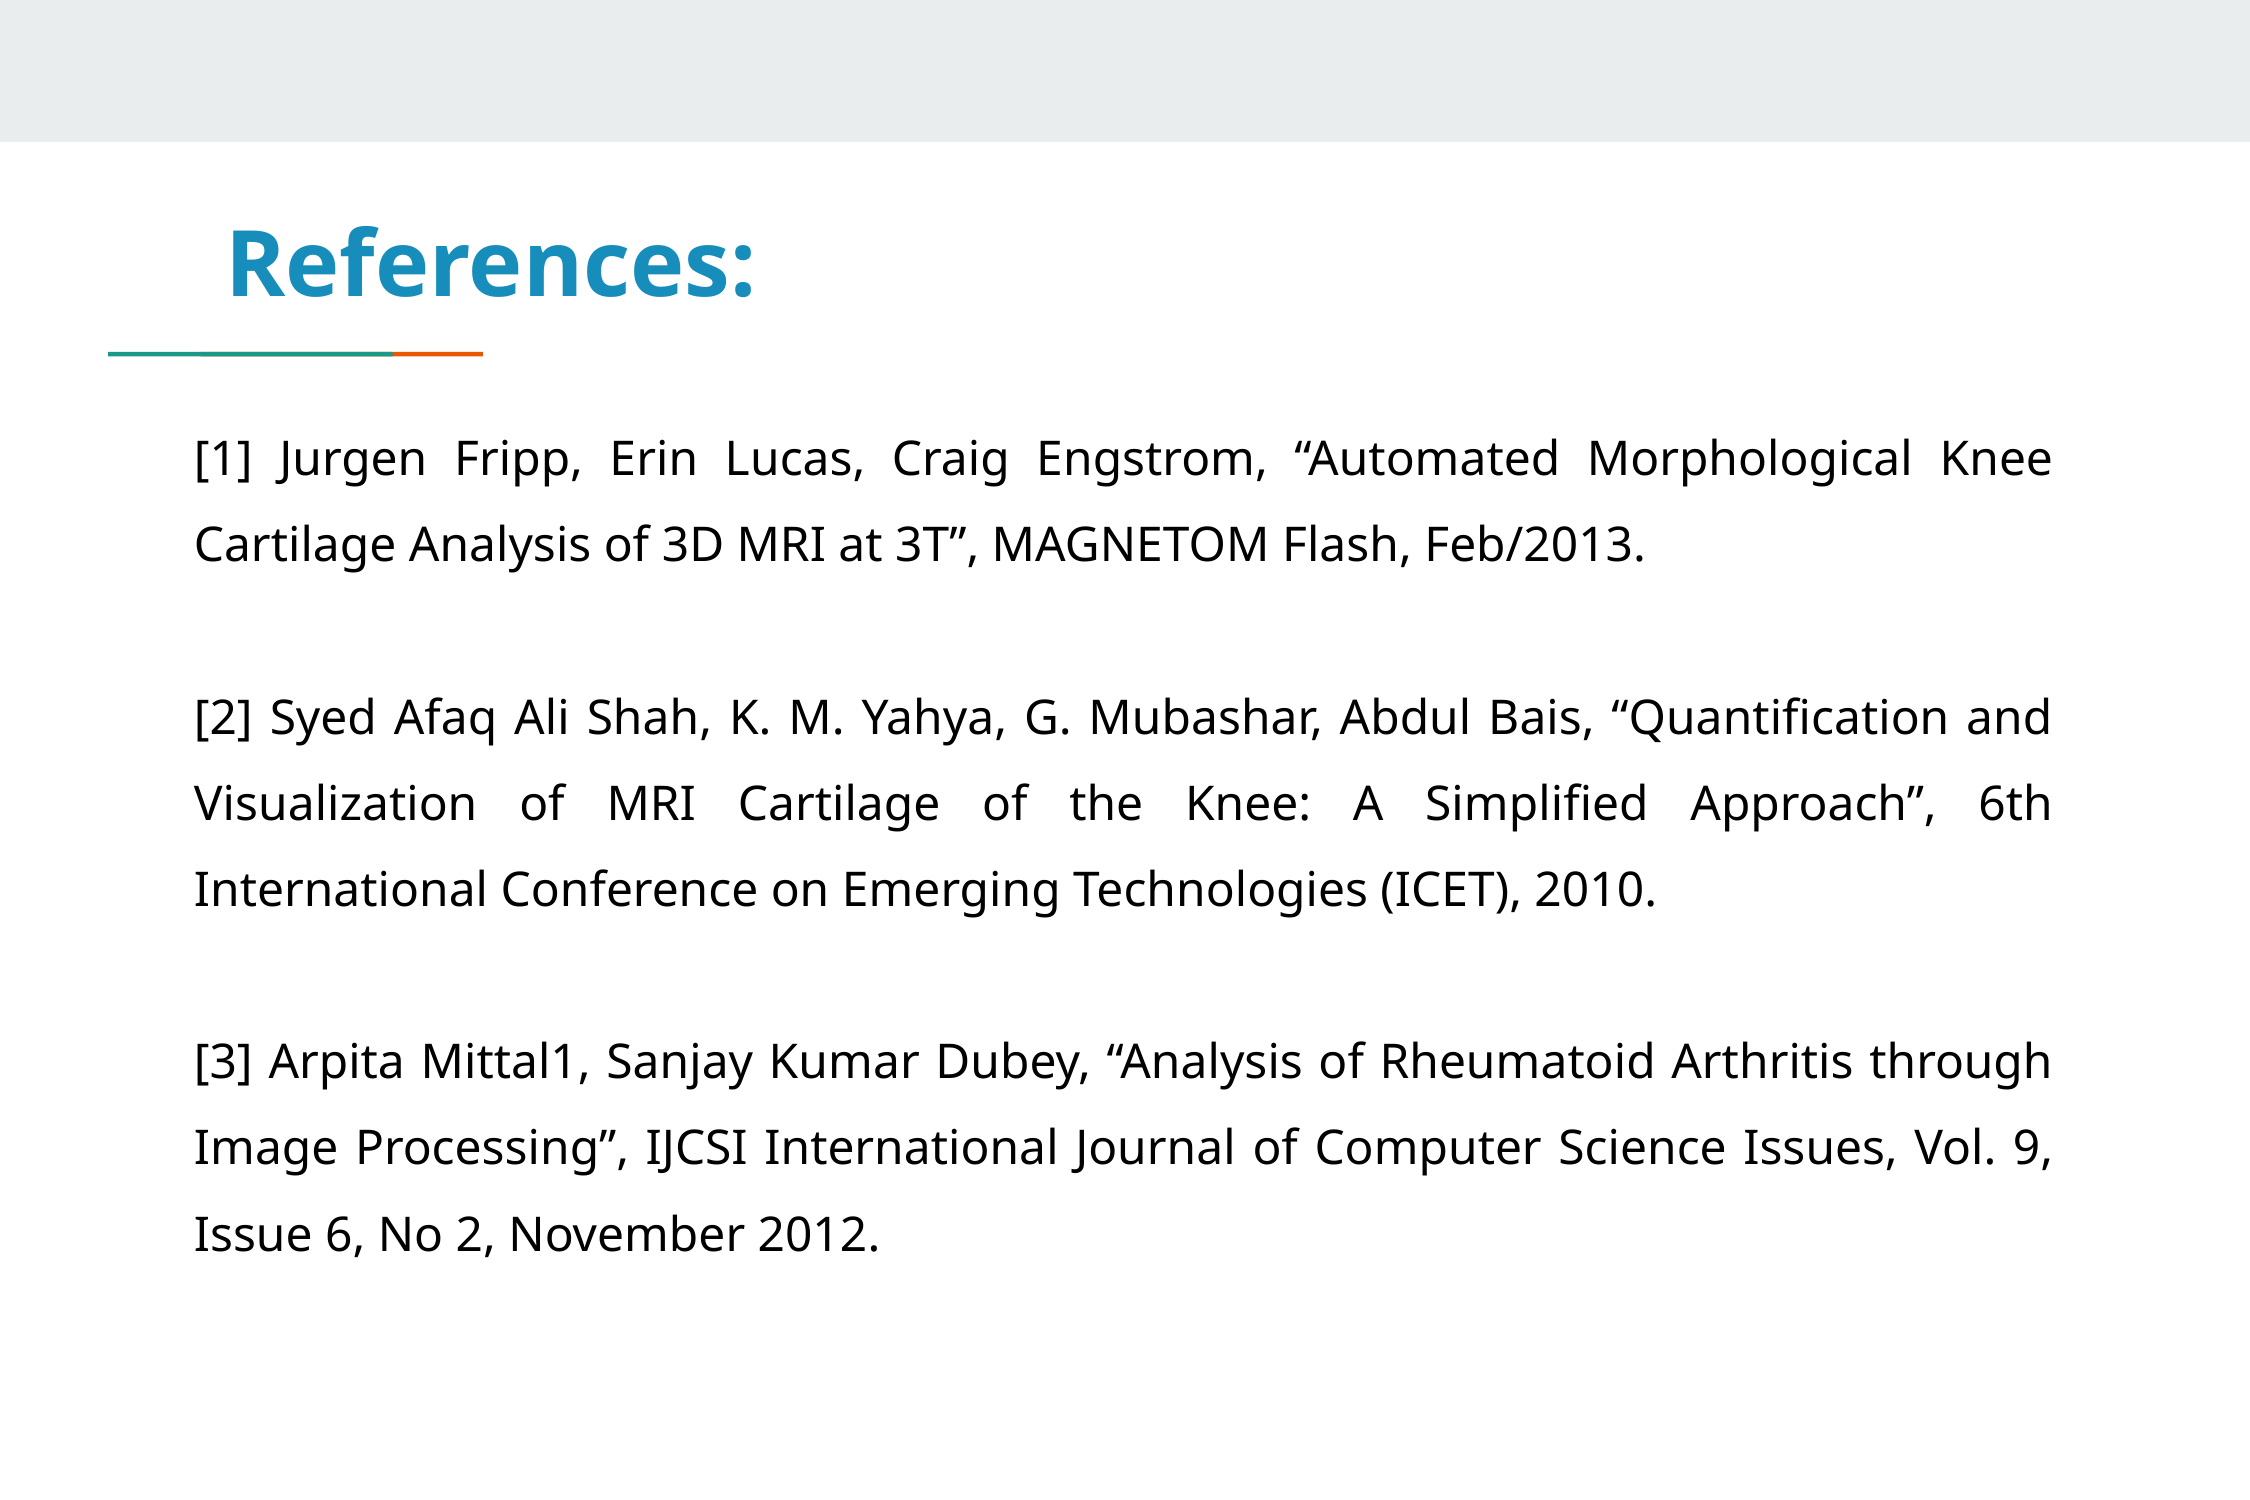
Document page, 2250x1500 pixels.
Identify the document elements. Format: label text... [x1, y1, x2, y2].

list [1] Jurgen Fripp, Erin Lucas, Craig Engstrom, “Automated Morphological Knee Cartilage Analysis of 3D MRI at 3T”, MAGNETOM Flash, Feb/2013. [2] Syed Afaq Ali Shah, K. M. Yahya, G. Mubashar, Abdul Bais, “Quantification and Visualization of MRI Cartilage of the Knee: A Simplified Approach”, 6th International Conference on Emerging Technologies (ICET), 2010. [3] Arpita Mittal1, Sanjay Kumar Dubey, “Analysis of Rheumatoid Arthritis through Image Processing”, IJCSI International Journal of Computer Science Issues, Vol. 9, Issue 6, No 2, November 2012. [179, 384, 2071, 1311]
title References: [210, 183, 2102, 340]
